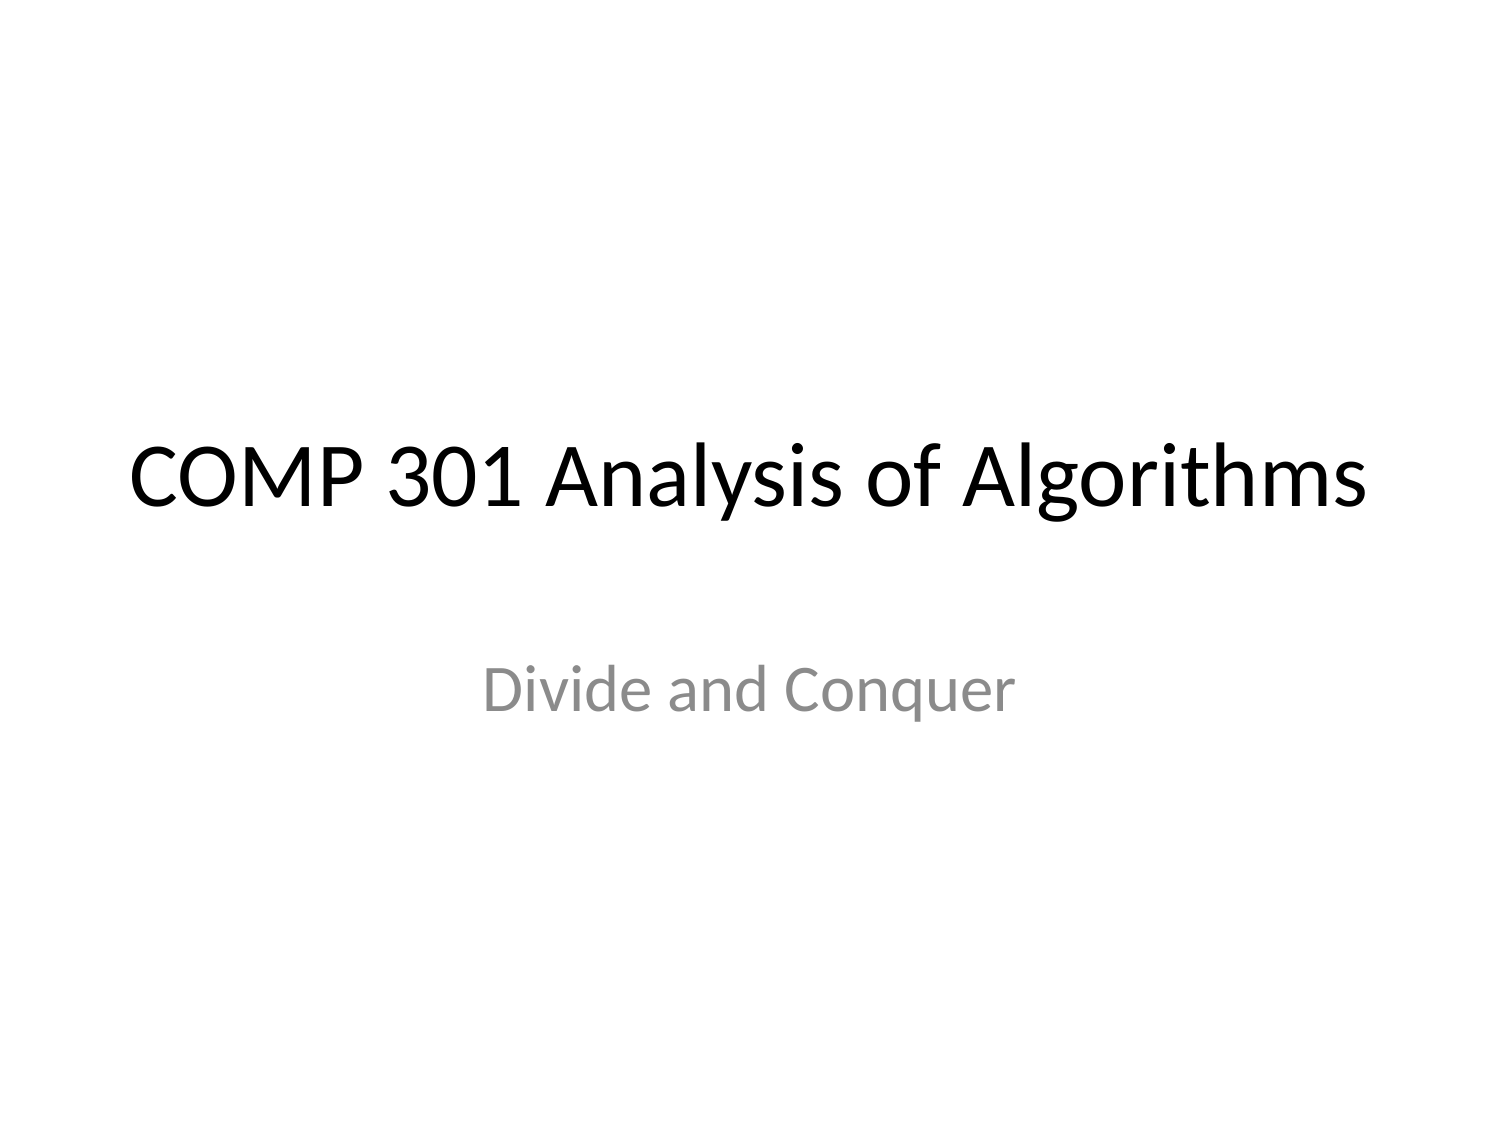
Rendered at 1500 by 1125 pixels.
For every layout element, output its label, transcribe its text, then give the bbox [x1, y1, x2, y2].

title COMP 301 Analysis of Algorithms [112, 349, 1388, 591]
subtitle Divide and Conquer [225, 637, 1275, 925]
